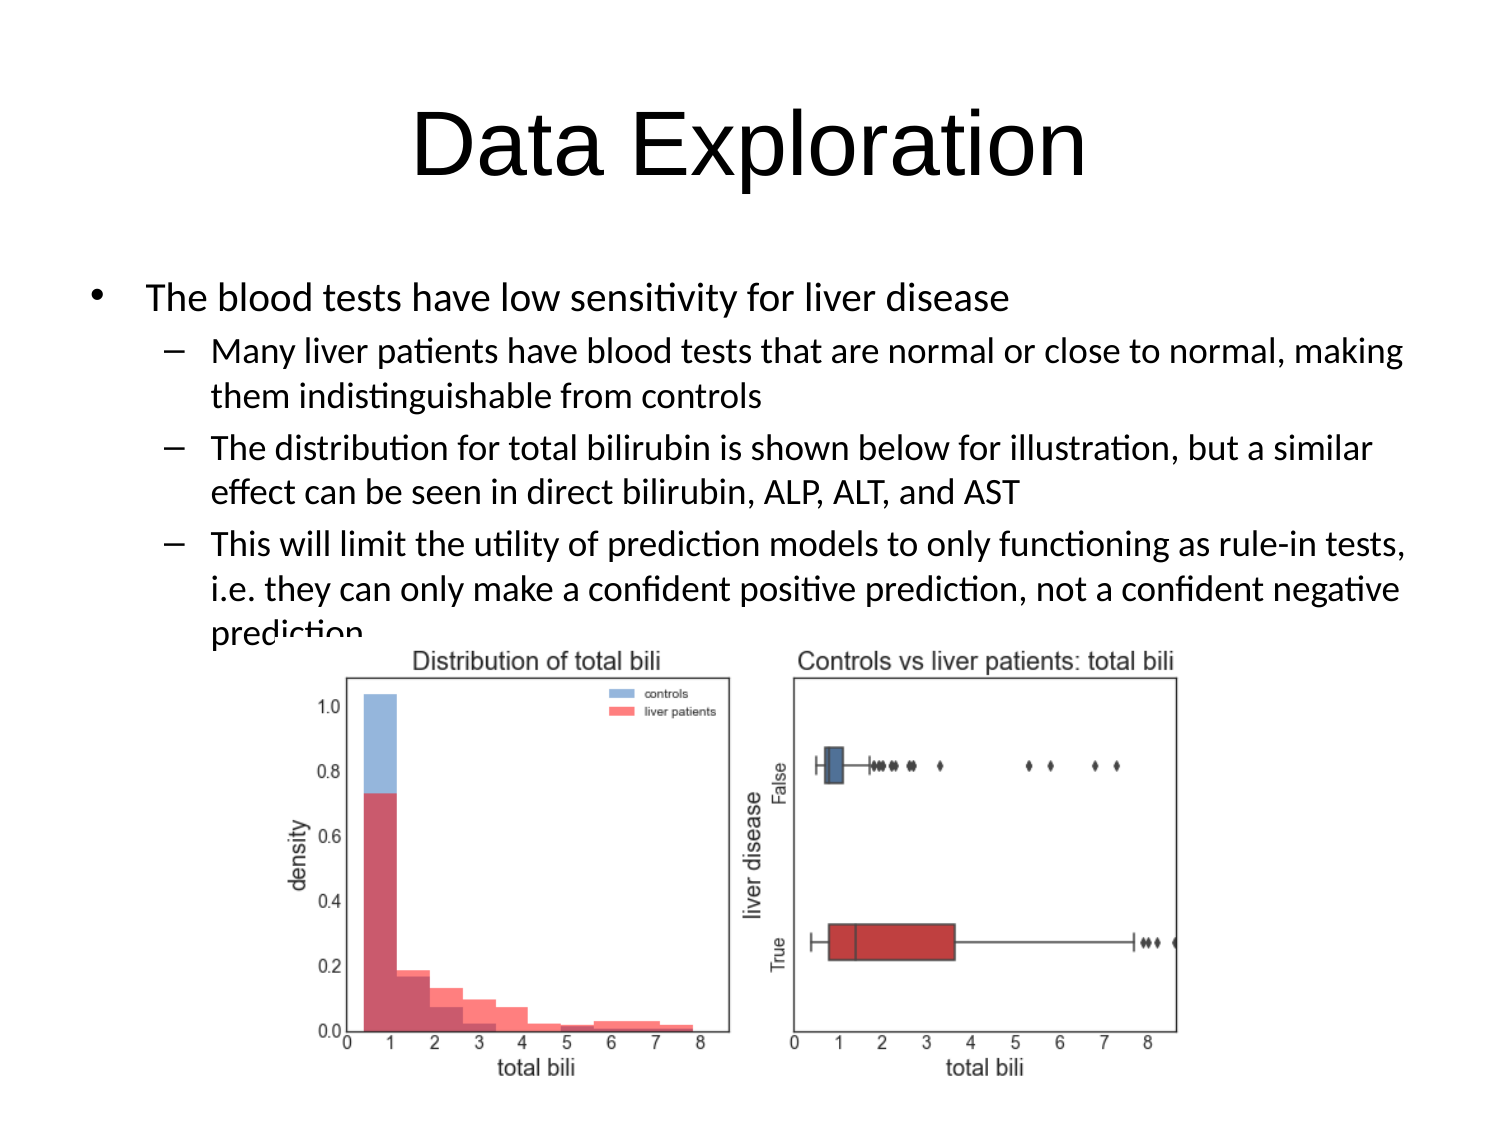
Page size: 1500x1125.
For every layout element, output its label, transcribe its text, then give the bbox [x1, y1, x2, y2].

picture [274, 637, 1191, 1096]
title Data Exploration [75, 45, 1425, 233]
list The blood tests have low sensitivity for liver disease Many liver patients have blood tests that are normal or close to normal, making them indistinguishable from controls The distribution for total bilirubin is shown below for illustration, but a similar effect can be seen in direct bilirubin, ALP, ALT, and AST This will limit the utility of prediction models to only functioning as rule-in tests, i.e. they can only make a confident positive prediction, not a confident negative prediction [75, 262, 1425, 663]
